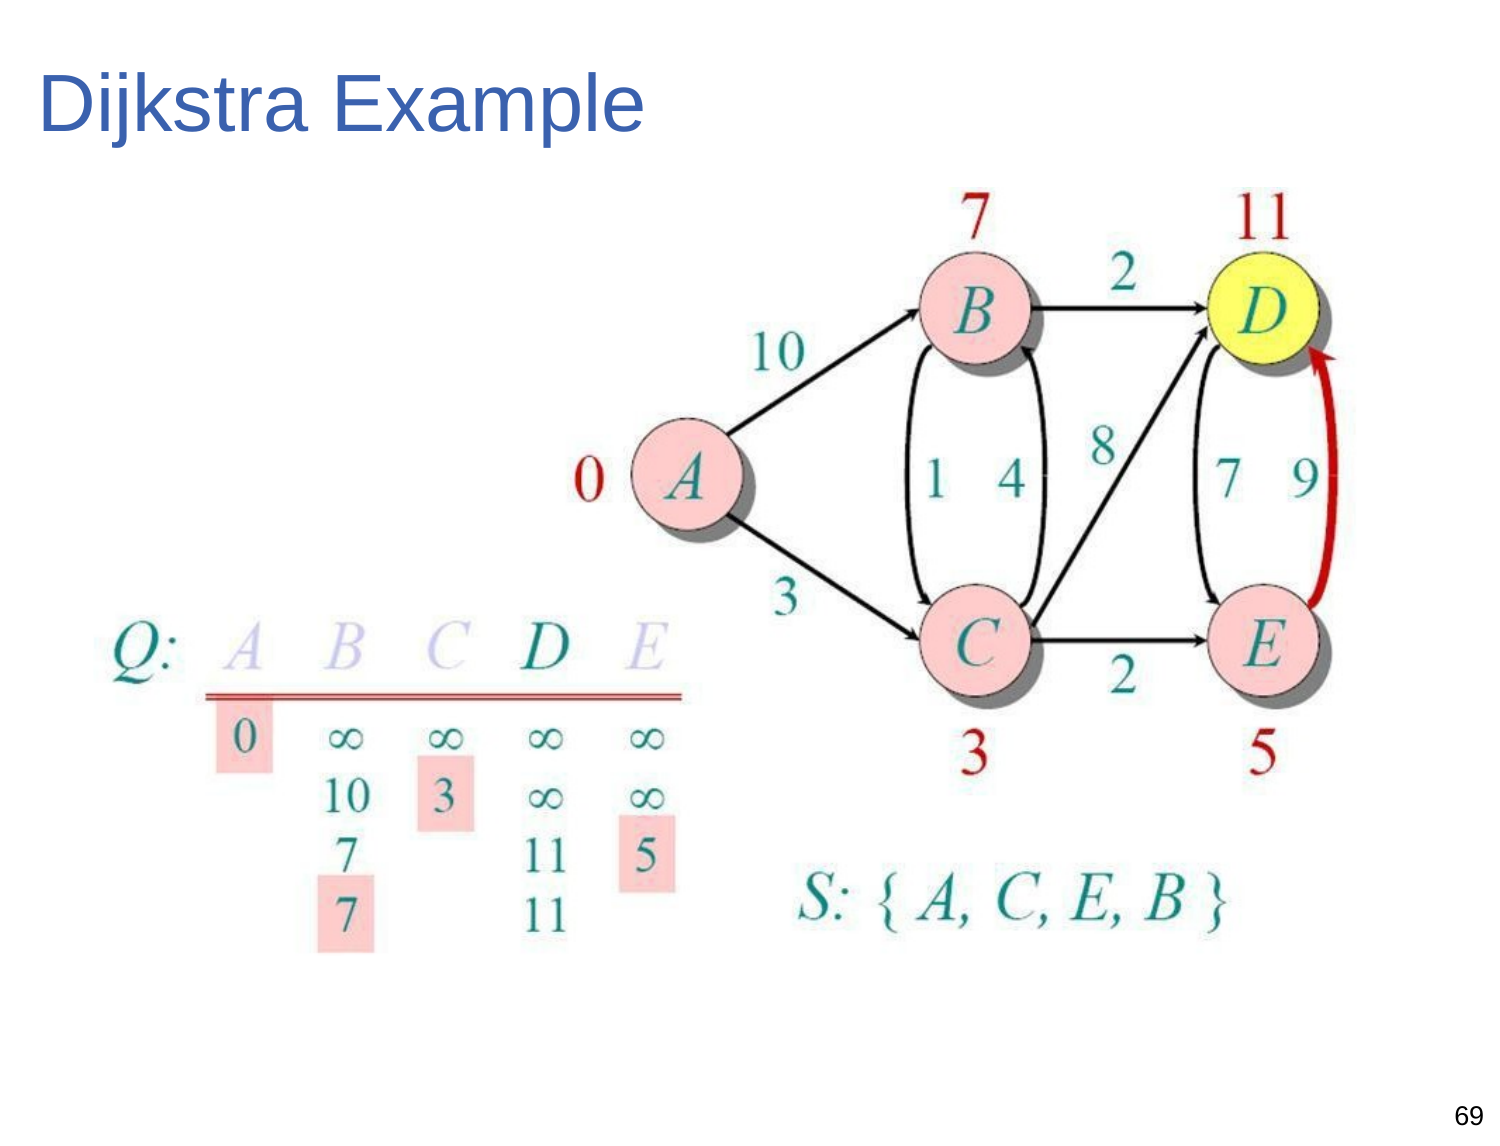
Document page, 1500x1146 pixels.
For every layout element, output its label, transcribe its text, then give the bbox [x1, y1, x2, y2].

title Dijkstra Example [35, 47, 650, 242]
text_box [93, 187, 1357, 956]
text_box 69 [1448, 1096, 1491, 1131]
